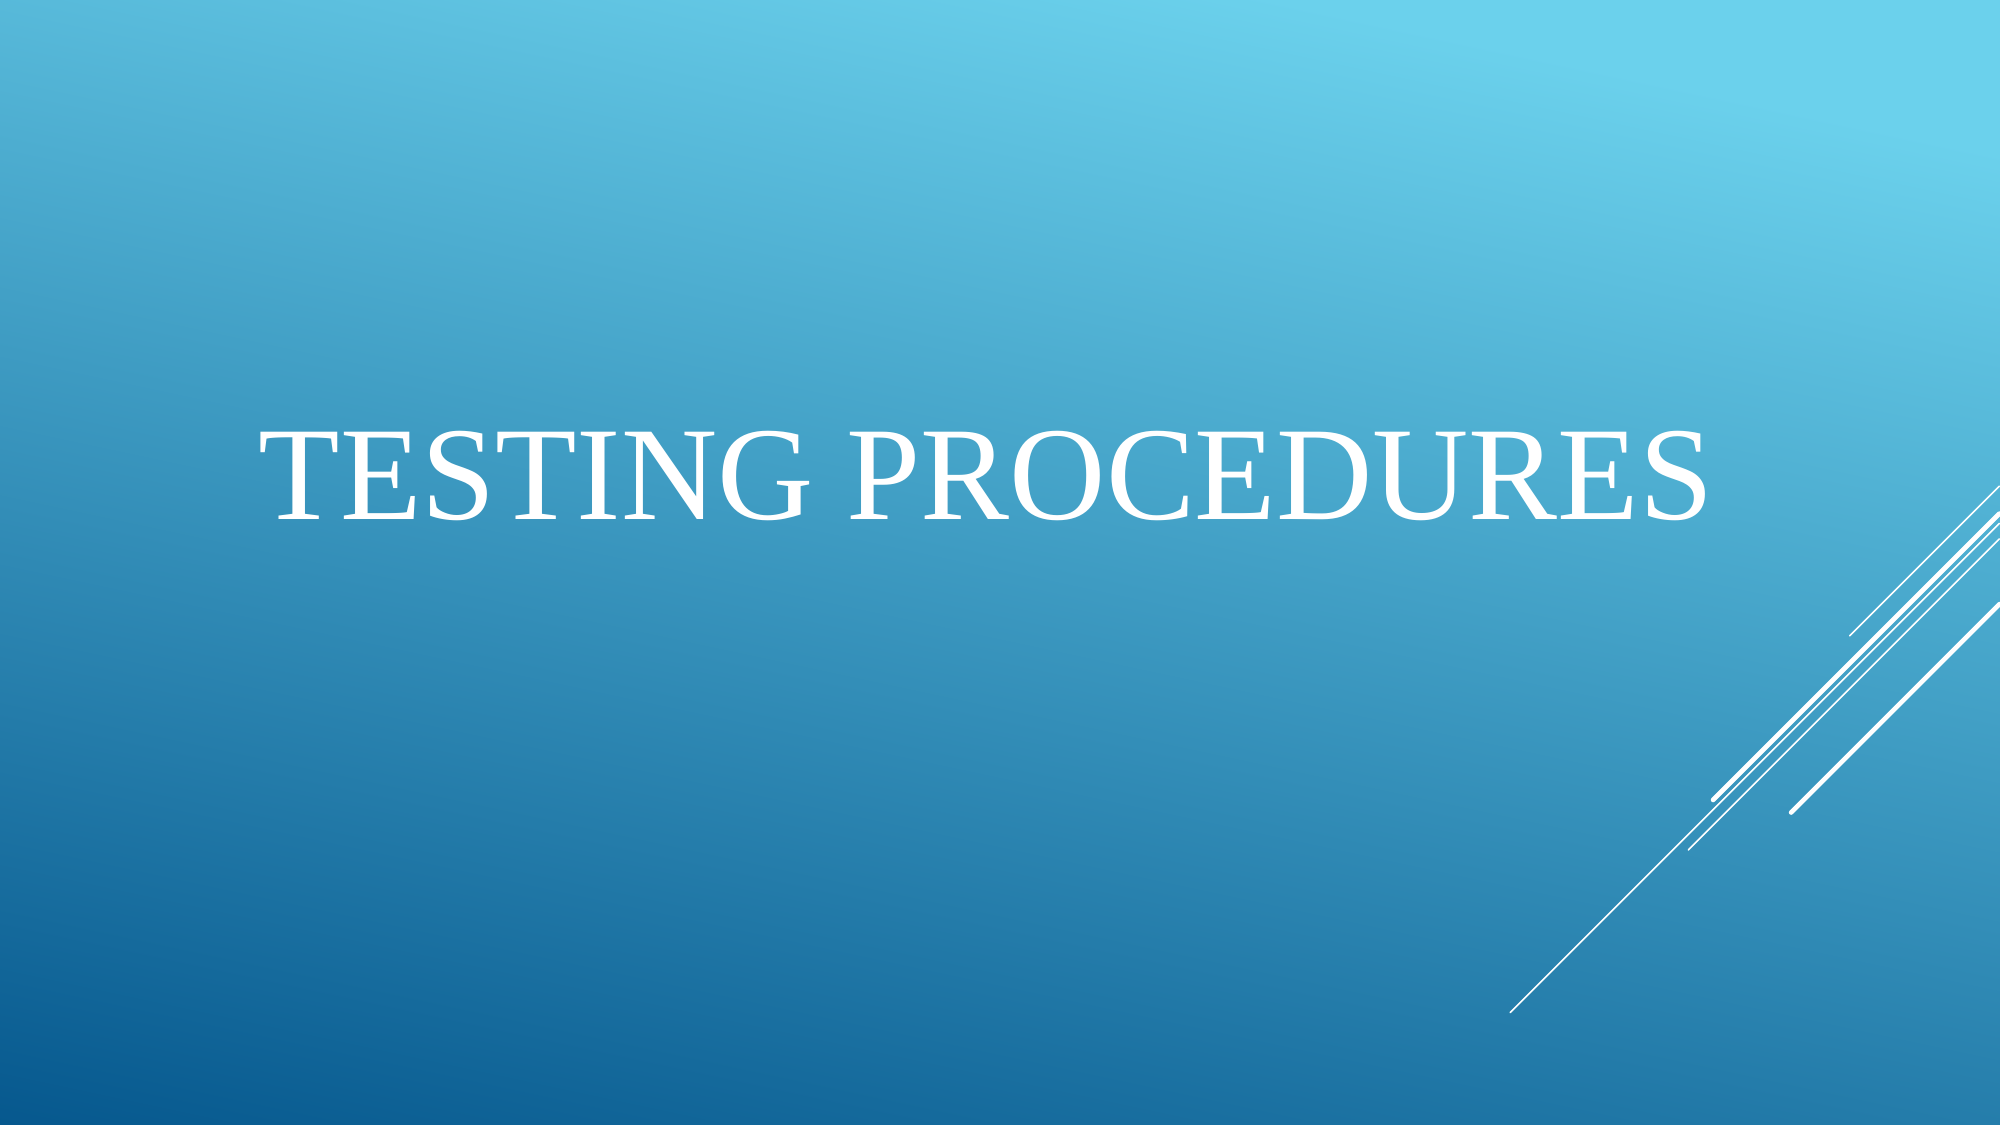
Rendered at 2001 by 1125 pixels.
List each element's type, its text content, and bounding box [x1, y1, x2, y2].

title Testing Procedures [54, 365, 1919, 688]
